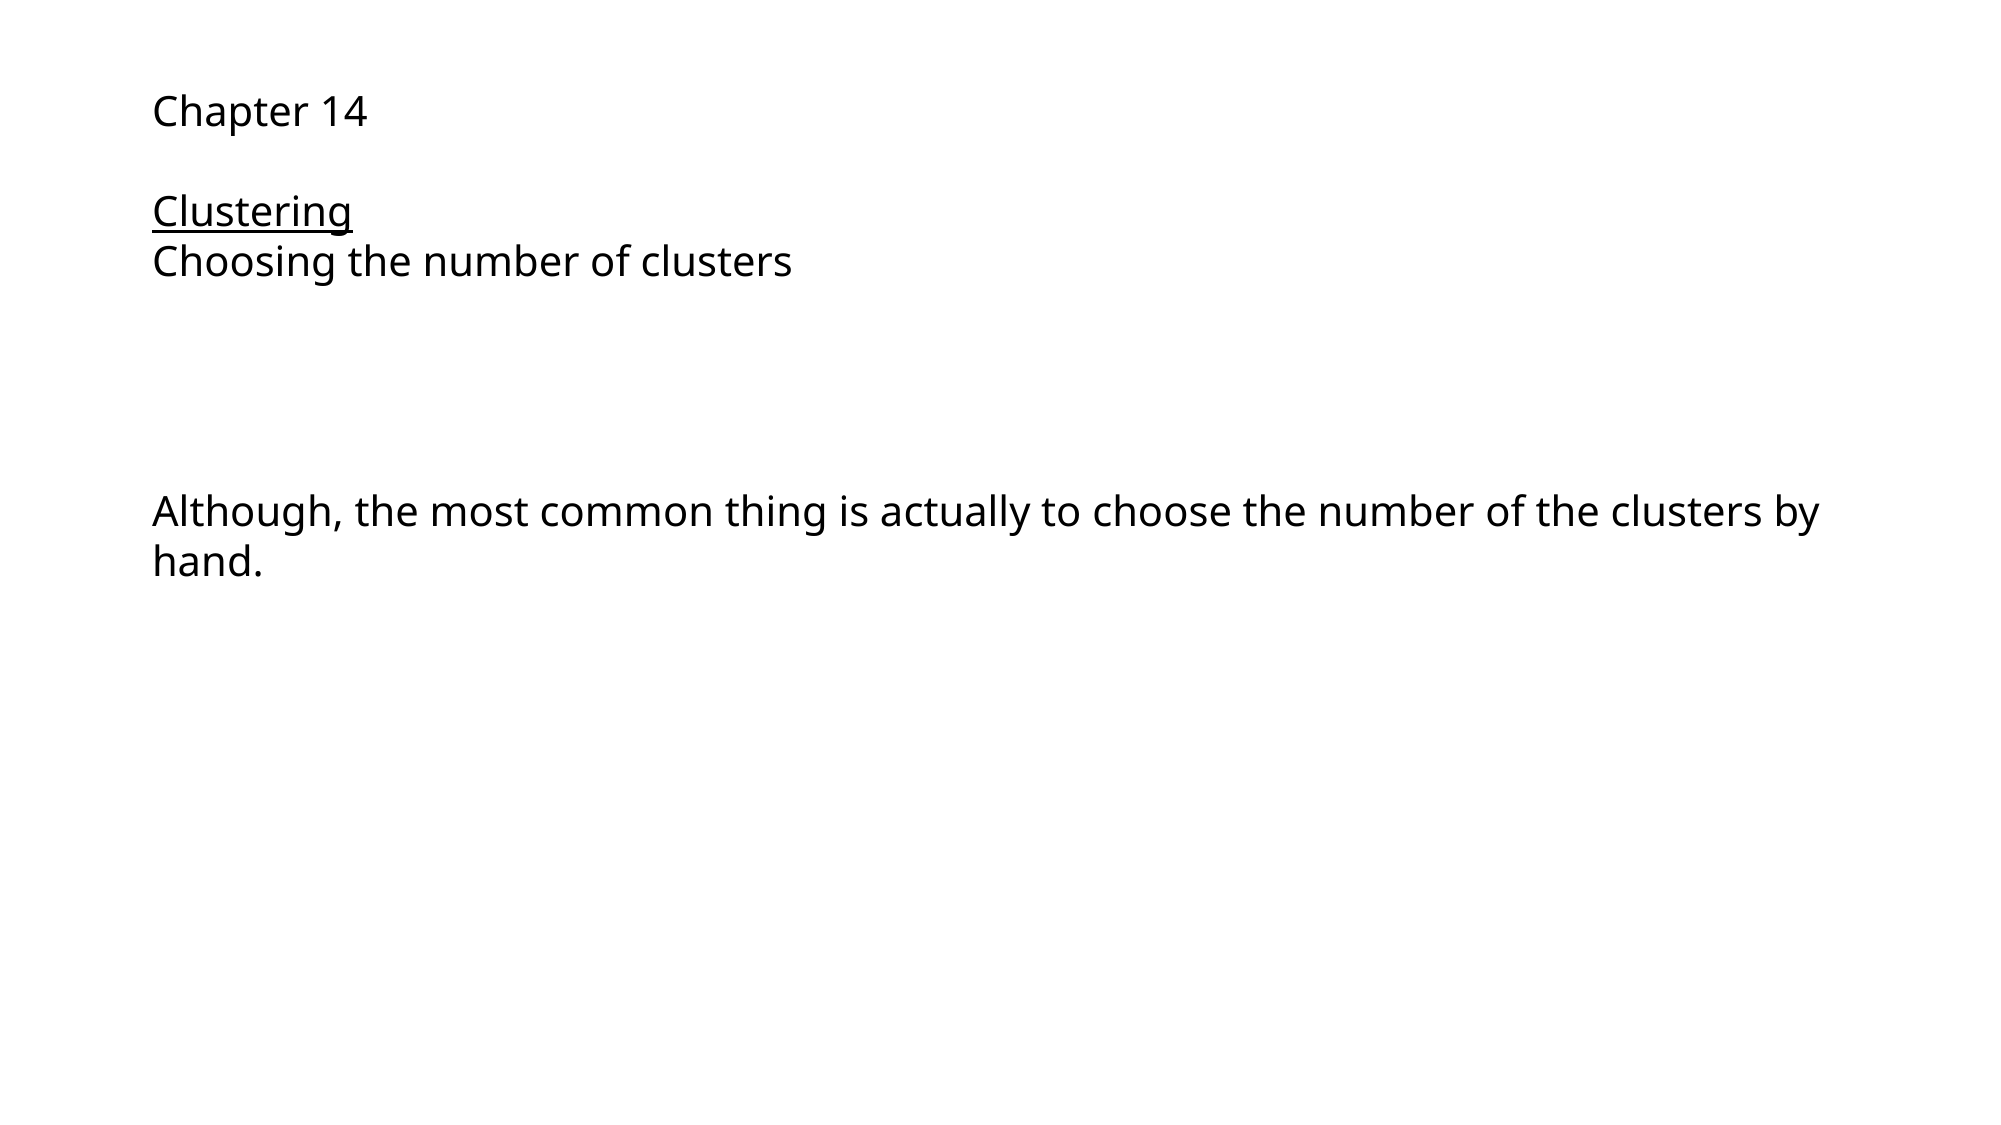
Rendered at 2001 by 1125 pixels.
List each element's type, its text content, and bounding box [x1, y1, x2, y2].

text_box Chapter 14 Clustering Choosing the number of clusters Although, the most common thing is actually to choose the number of the clusters by hand. [137, 77, 1926, 593]
